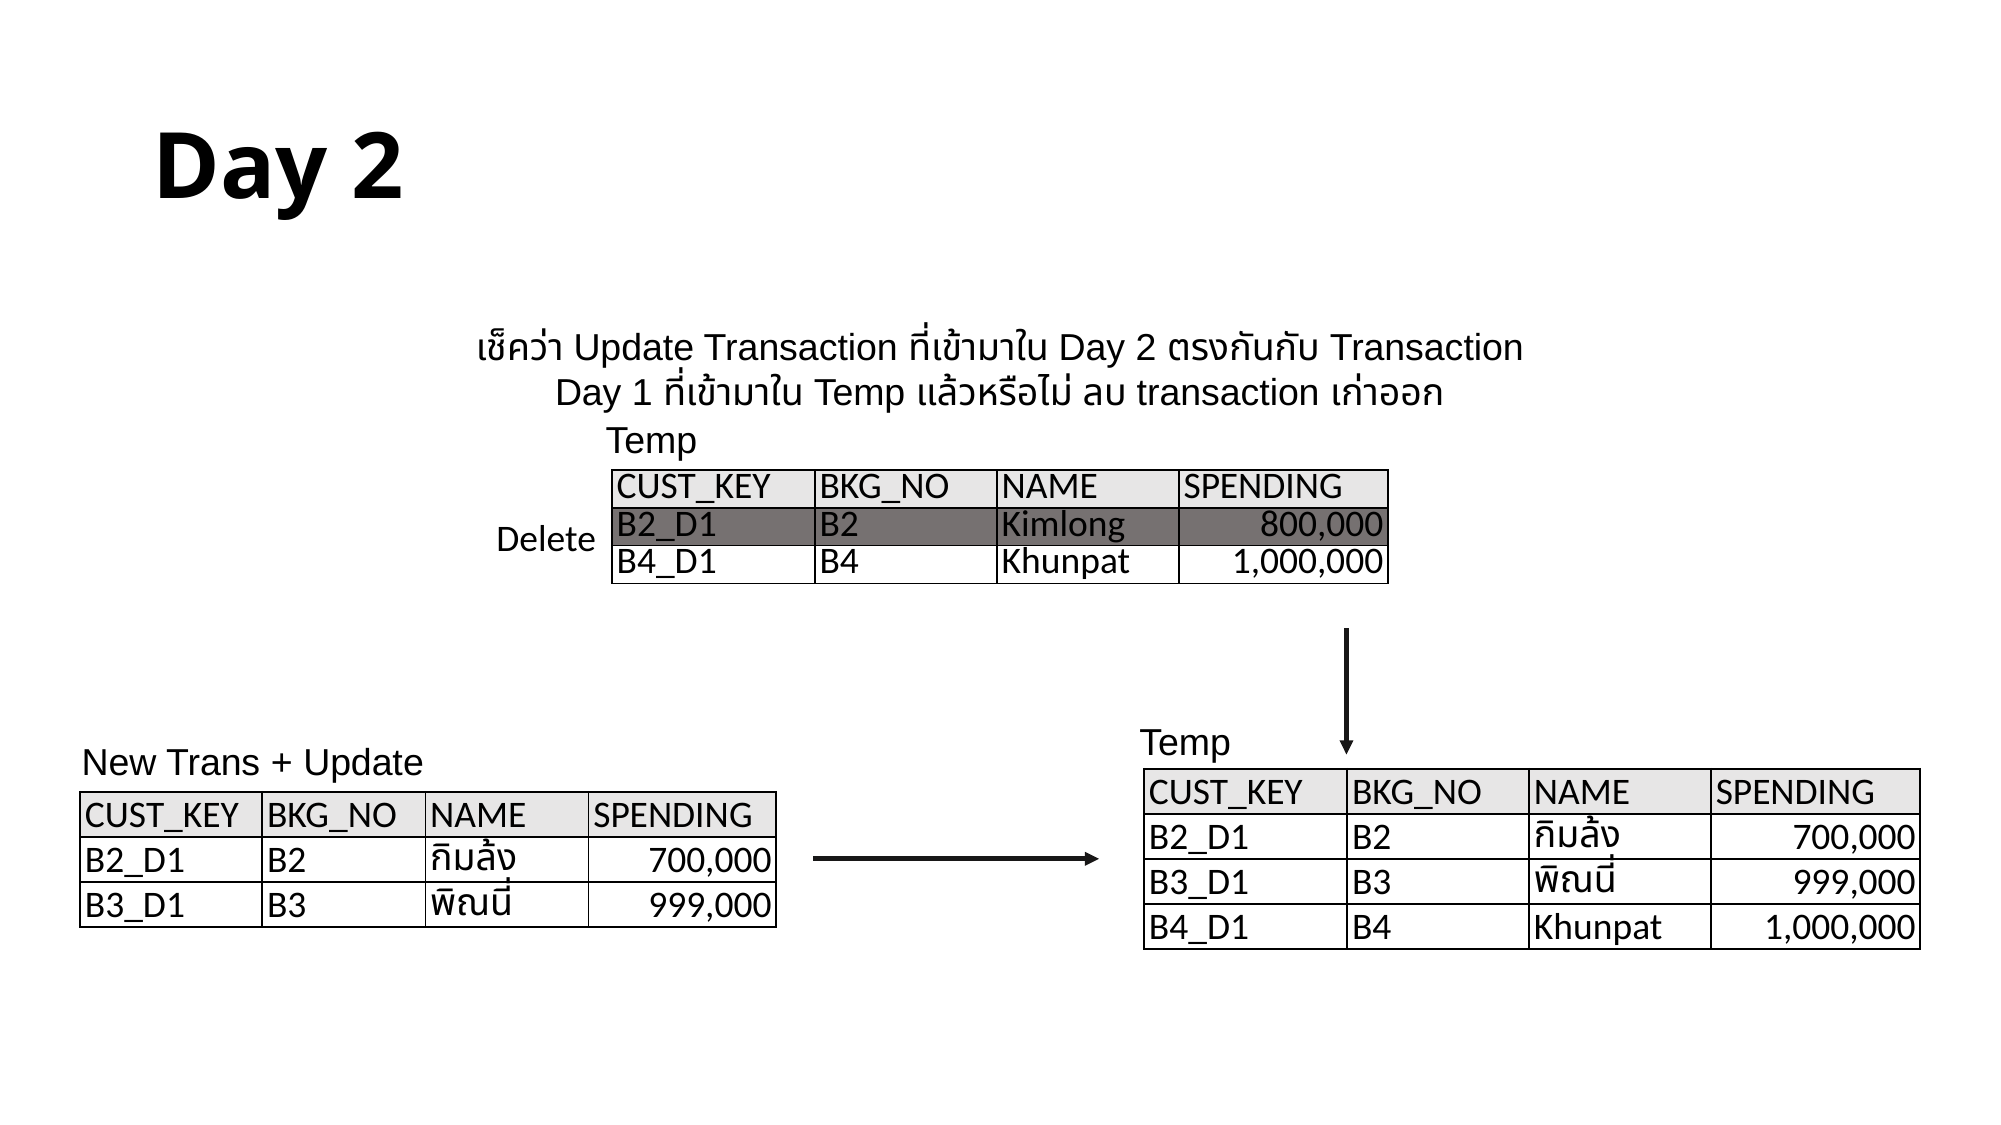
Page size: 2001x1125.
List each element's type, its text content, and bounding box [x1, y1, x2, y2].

table_header NAME [1530, 770, 1710, 813]
table_header SPENDING [1712, 770, 1919, 813]
table_header BKG_NO [263, 793, 425, 836]
table_cell 800,000 [1180, 509, 1387, 545]
table_cell กิมล้ง [426, 838, 588, 881]
table_header SPENDING [1180, 471, 1387, 507]
table_cell B4 [1348, 905, 1528, 948]
table_cell 700,000 [1712, 815, 1919, 858]
text_box New Trans + Update [66, 731, 1067, 791]
table_cell B2 [816, 509, 996, 545]
table_cell Khunpat [1530, 905, 1710, 948]
table_cell B4_D1 [1145, 905, 1346, 948]
table_cell 700,000 [589, 838, 775, 881]
table_cell B2_D1 [81, 838, 261, 881]
table_cell 1,000,000 [1712, 905, 1919, 948]
table_header CUST_KEY [81, 793, 261, 836]
text_box Temp [590, 408, 722, 469]
table_cell B3_D1 [81, 883, 261, 926]
text_box Delete [481, 506, 612, 567]
table_cell 999,000 [589, 883, 775, 926]
table_cell Kimlong [998, 509, 1178, 545]
table_header CUST_KEY [613, 471, 814, 507]
table_cell B3 [263, 883, 425, 926]
text_box Temp [1124, 710, 1385, 771]
table_cell B2_D1 [1145, 815, 1346, 858]
table_header SPENDING [589, 793, 775, 836]
table_header BKG_NO [1348, 770, 1528, 813]
table_cell B2 [1348, 815, 1528, 858]
table_header CUST_KEY [1145, 770, 1346, 813]
table_cell B3 [1348, 860, 1528, 903]
text_box เช็คว่า Update Transaction ที่เข้ามาใน Day 2 ตรงกันกับ Transaction Day 1 ที่เข้ามาใน Temp แล้วหรือไม่ ลบ transaction เก่าออก [454, 315, 1545, 421]
table_cell 999,000 [1712, 860, 1919, 903]
table_cell กิมล้ง [1530, 815, 1710, 858]
table_cell พิณนี่ [426, 883, 588, 926]
table_cell พิณนี่ [1530, 860, 1710, 903]
table_header NAME [426, 793, 588, 836]
table_cell B2 [263, 838, 425, 881]
table_cell B2_D1 [613, 509, 814, 545]
table_cell B3_D1 [1145, 860, 1346, 903]
table_header BKG_NO [816, 471, 996, 507]
table_header NAME [998, 471, 1178, 507]
table_cell B4_D1 [613, 546, 814, 583]
table_cell Khunpat [998, 546, 1178, 583]
table_cell B4 [816, 546, 996, 583]
title Day 2 [137, 59, 1863, 278]
table_cell 1,000,000 [1180, 546, 1387, 583]
